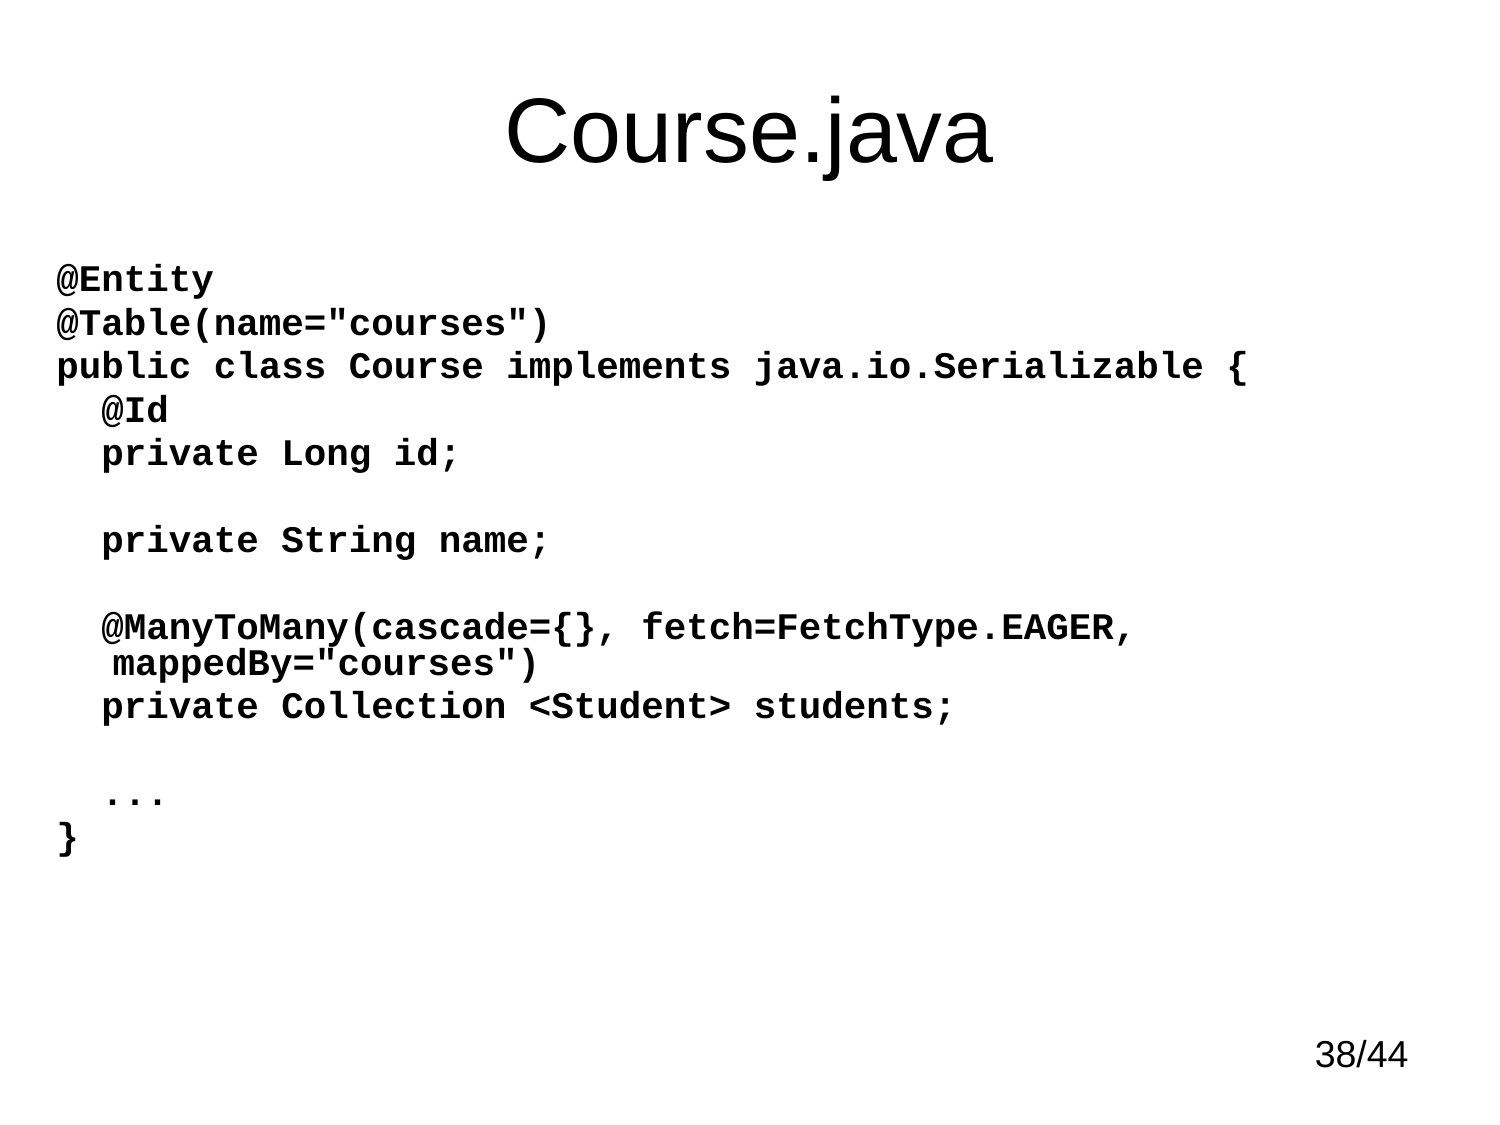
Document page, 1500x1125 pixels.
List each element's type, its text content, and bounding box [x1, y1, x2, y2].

list @Entity @Table(name="courses") public class Course implements java.io.Serializable { @Id private Long id; private String name; @ManyToMany(cascade={}, fetch=FetchType.EAGER, mappedBy="courses") private Collection <Student> students; ... } [41, 255, 1500, 1094]
title Course.java [112, 54, 1388, 197]
